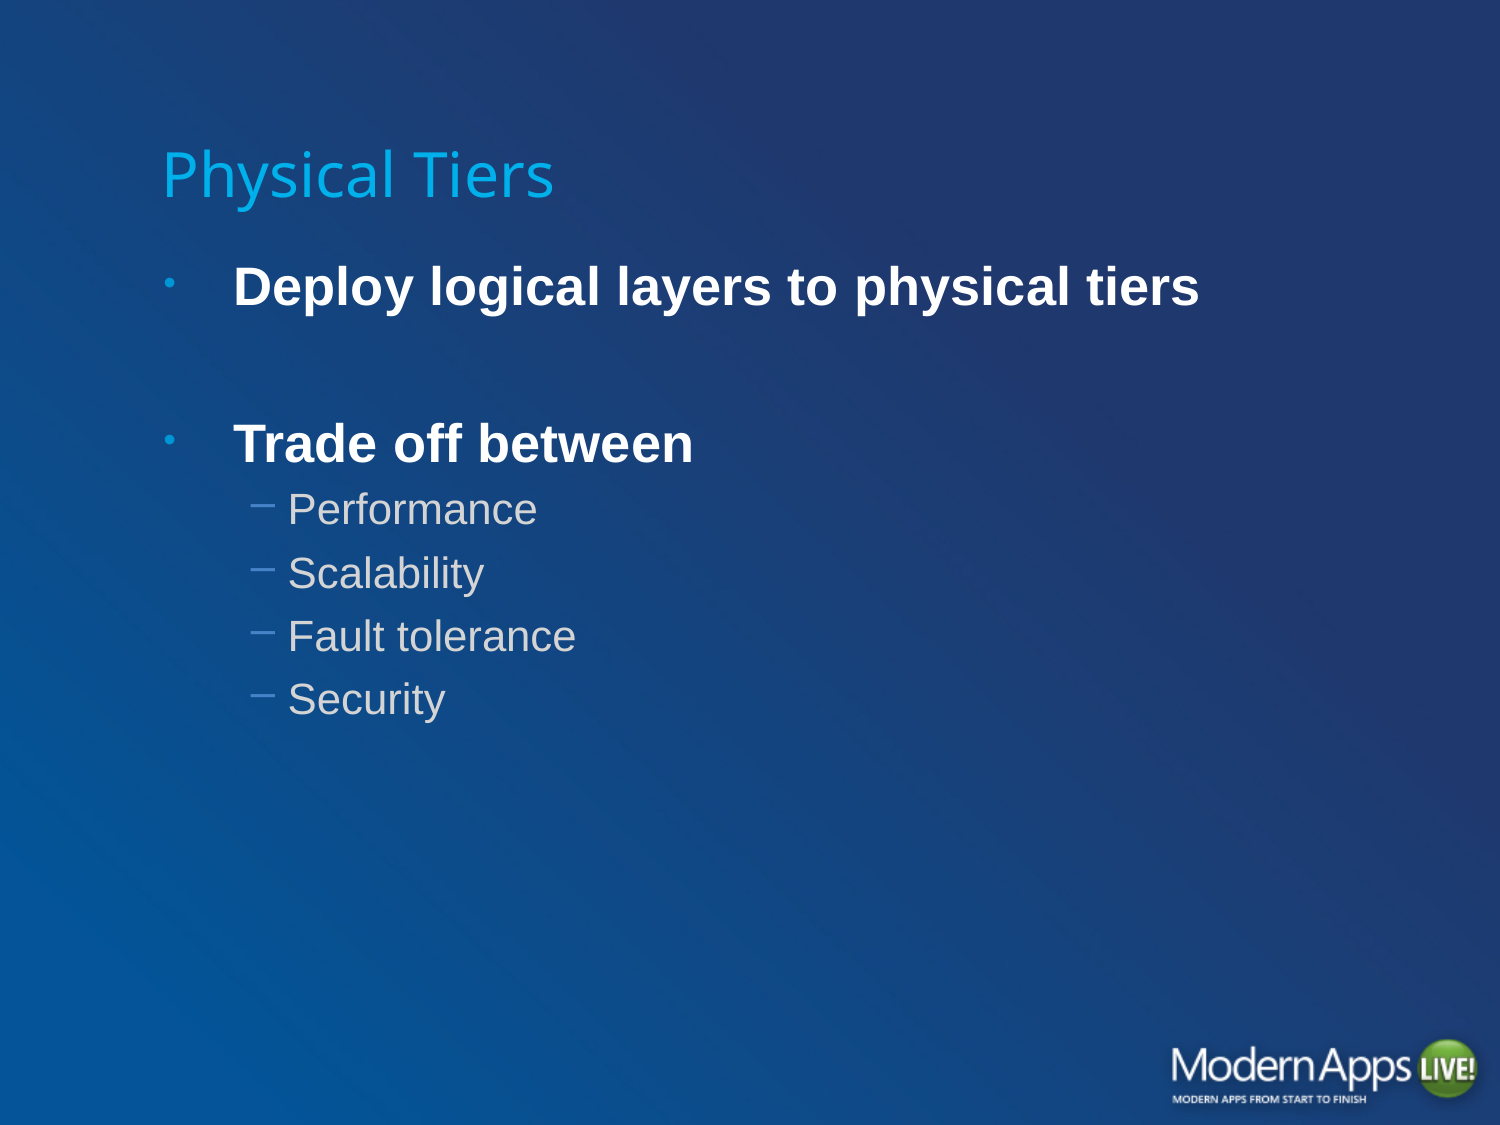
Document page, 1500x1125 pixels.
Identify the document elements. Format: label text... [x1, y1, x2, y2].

title Physical Tiers [146, 21, 1356, 217]
list Deploy logical layers to physical tiers Trade off between Performance Scalability Fault tolerance Security [147, 243, 1357, 1026]
picture [0, 0, 1500, 1125]
